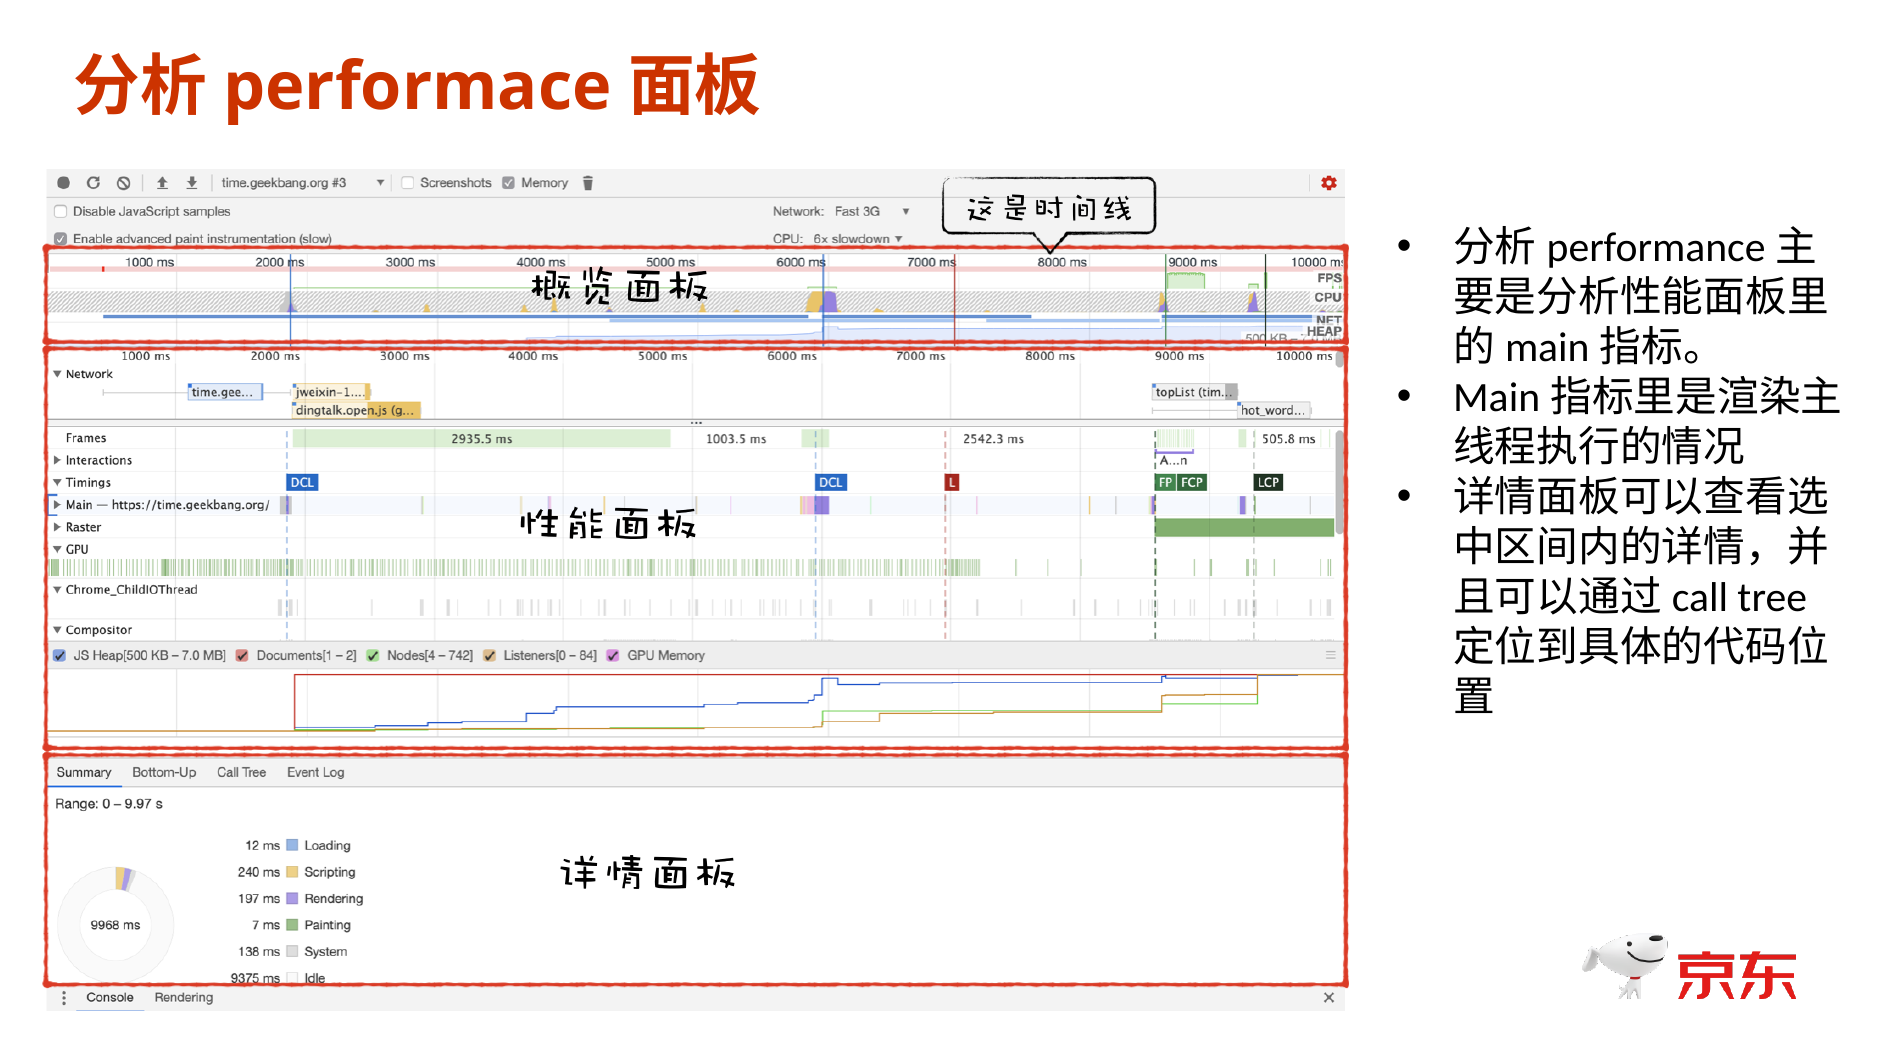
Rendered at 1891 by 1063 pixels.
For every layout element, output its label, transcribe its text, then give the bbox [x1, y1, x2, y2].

picture [35, 165, 1354, 1012]
text_box 分析performance主要是分析性能面板里的main指标。 Main指标里是渲染主线程执行的情况 详情面板可以查看选中区间内的详情，并且可以通过call tree定位到具体的代码位置 [1382, 212, 1867, 728]
picture [1582, 933, 1796, 999]
list 分析performace面板 [59, 35, 1064, 142]
